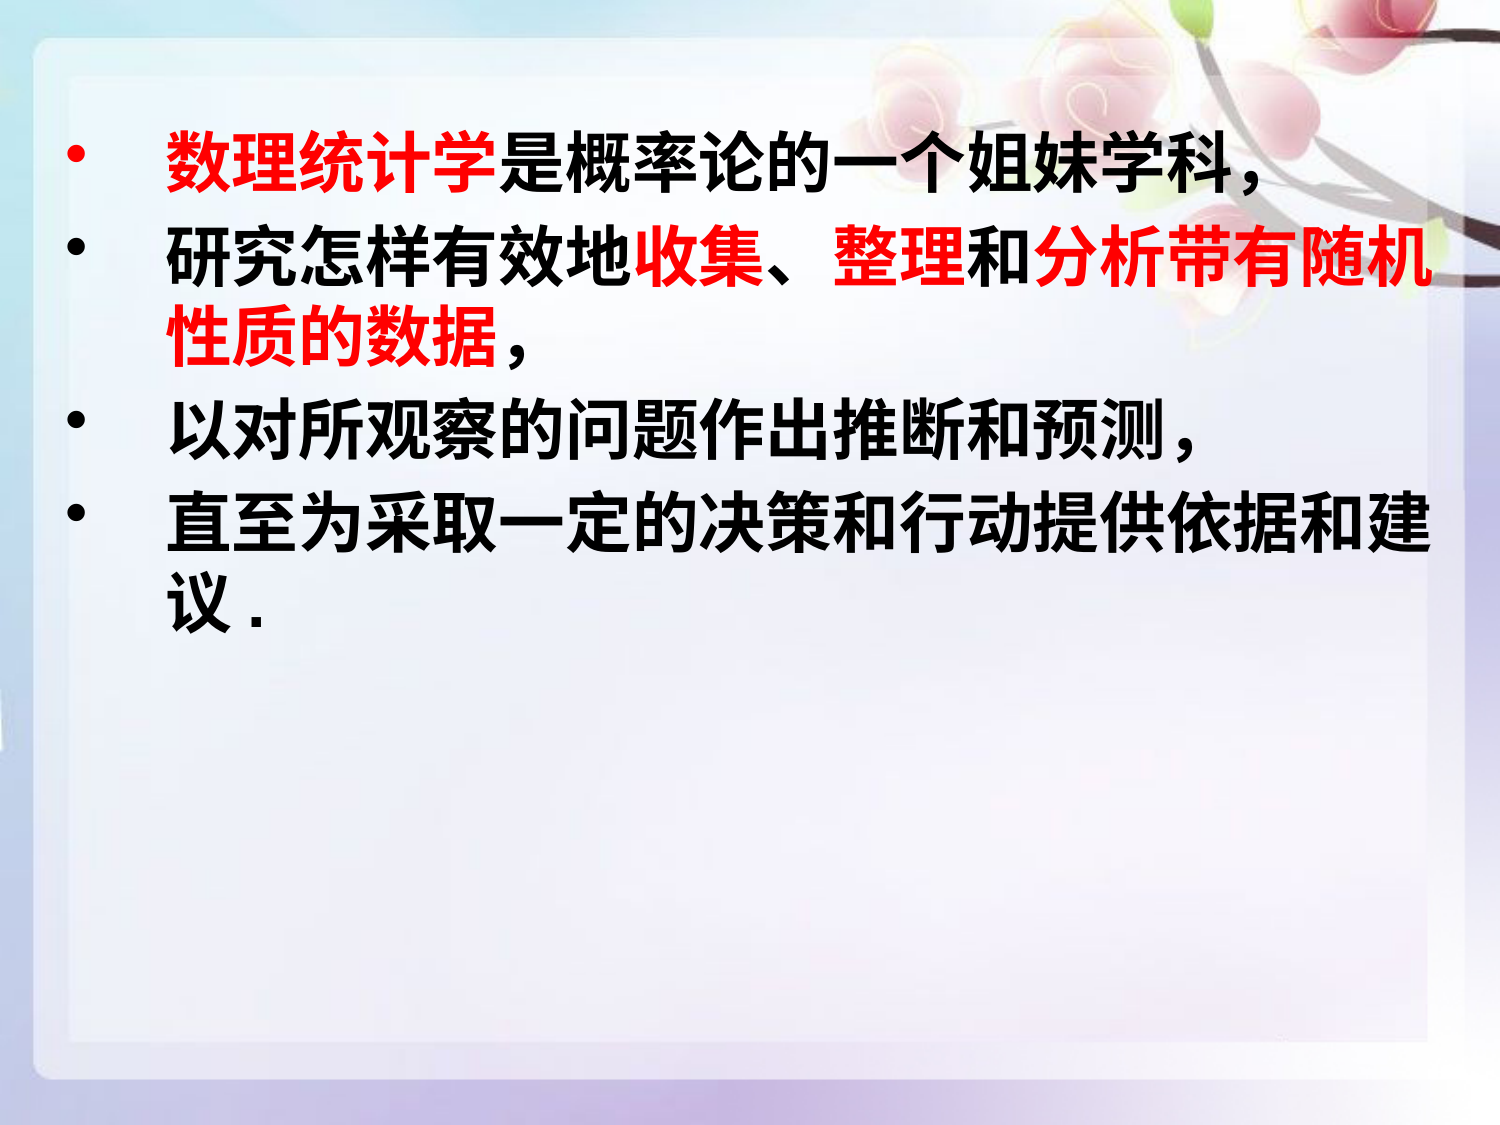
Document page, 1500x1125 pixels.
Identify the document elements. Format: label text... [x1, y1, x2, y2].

list 数理统计学是概率论的一个姐妹学科， 研究怎样有效地收集、整理和分析带有随机性质的数据， 以对所观察的问题作出推断和预测， 直至为采取一定的决策和行动提供依据和建议. [49, 113, 1452, 963]
picture [0, 0, 1500, 1125]
